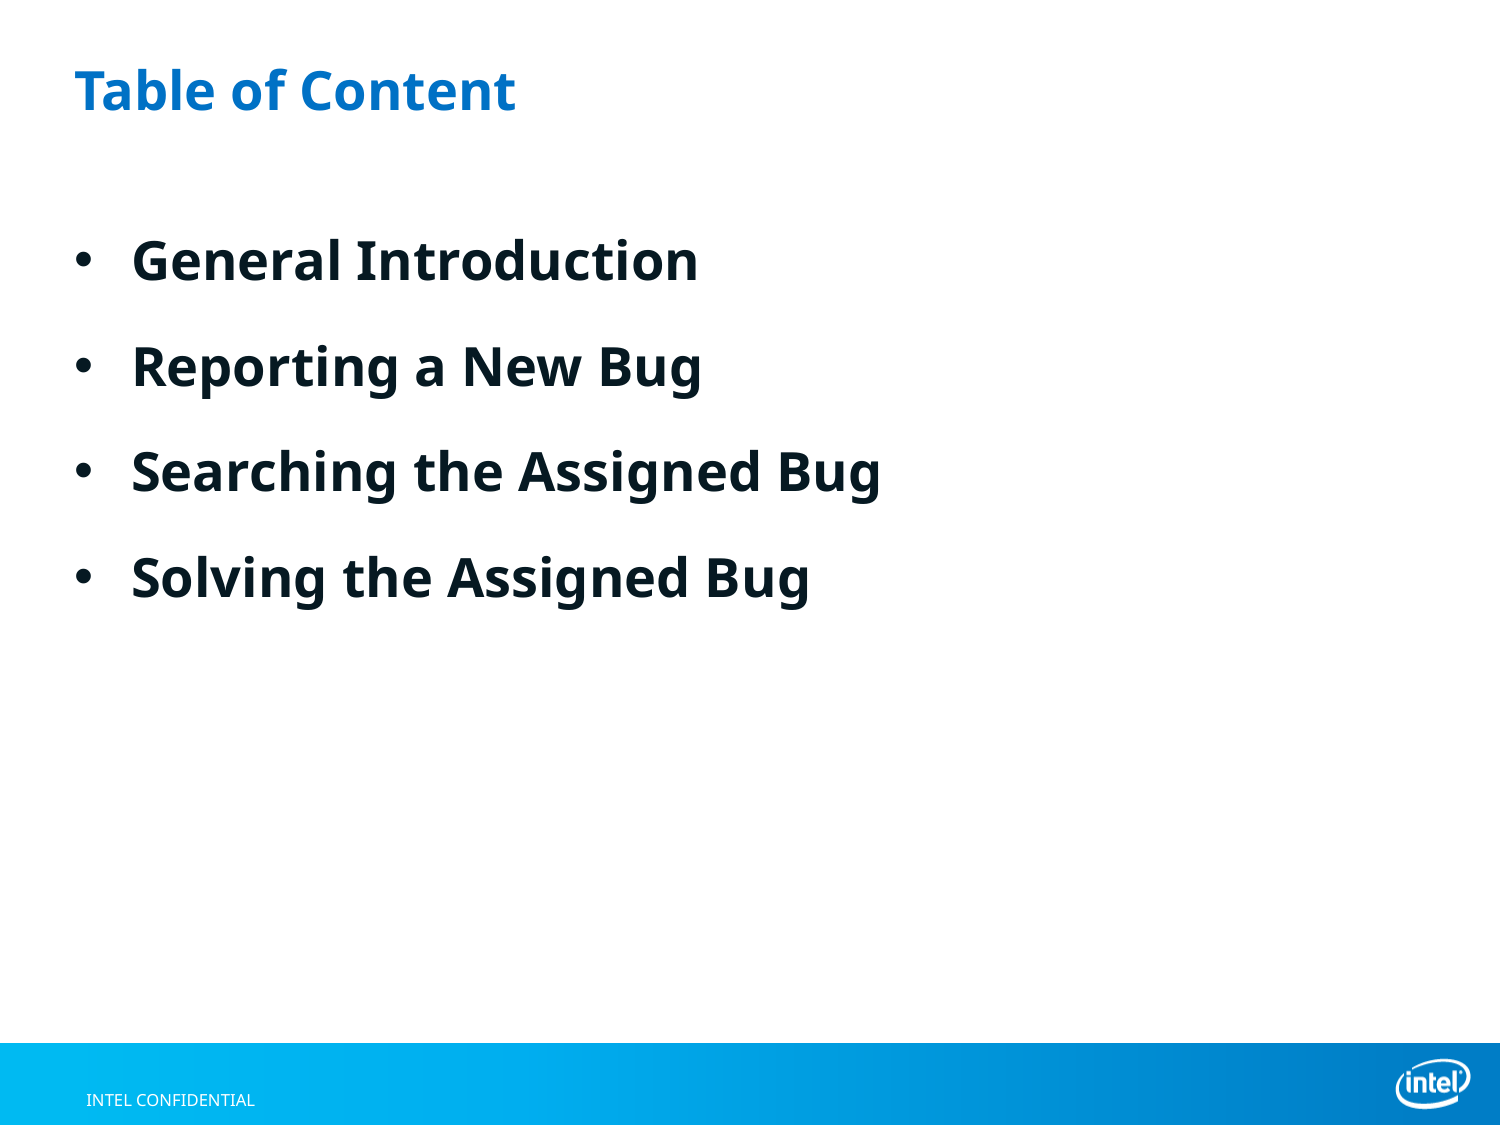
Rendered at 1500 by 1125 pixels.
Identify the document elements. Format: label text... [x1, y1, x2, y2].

picture [1307, 1043, 1314, 1125]
title Table of Content [74, 66, 1425, 214]
picture [1324, 1043, 1500, 1125]
list General Introduction Reporting a New Bug Searching the Assigned Bug Solving the Assigned Bug [74, 226, 1425, 971]
picture [1289, 1043, 1296, 1125]
picture [1245, 1043, 1252, 1125]
